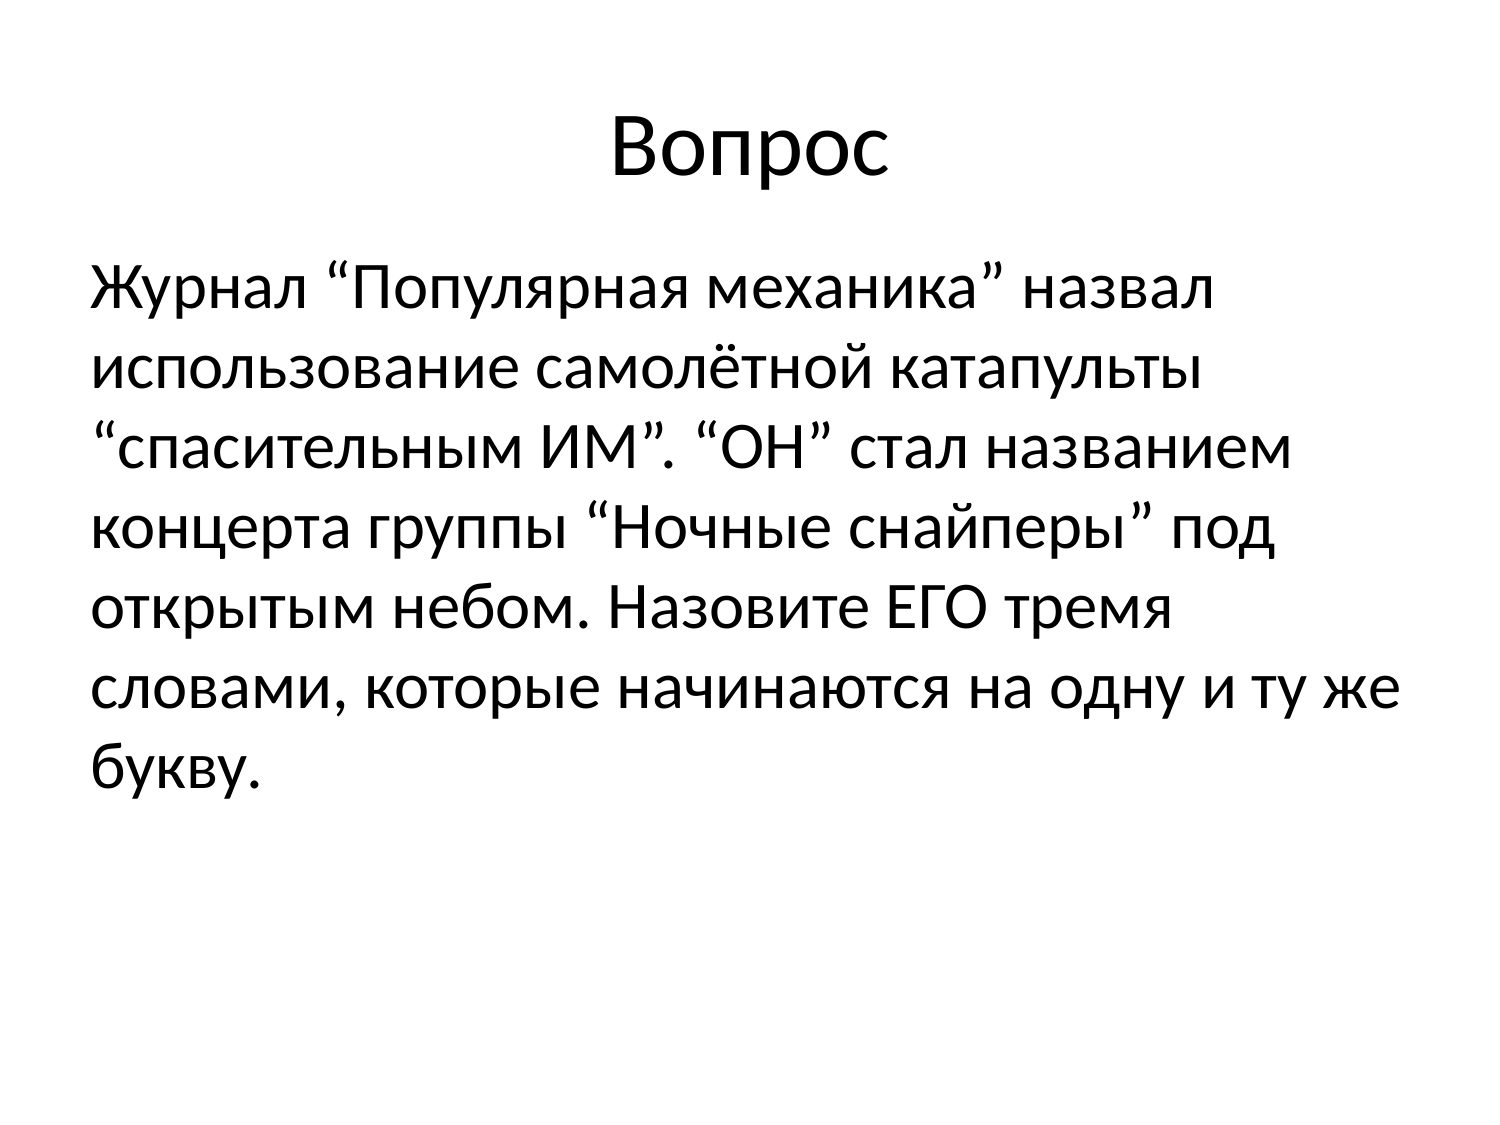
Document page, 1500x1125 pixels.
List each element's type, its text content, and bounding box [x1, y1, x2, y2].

list Журнал “Популярная механика” назвал использование самолётной катапульты “спасительным ИМ”. “ОН” стал названием концерта группы “Ночные снайперы” под открытым небом. Назовите ЕГО тремя словами, которые начинаются на одну и ту же букву. [75, 234, 1425, 1024]
title Вопрос [75, 45, 1425, 233]
